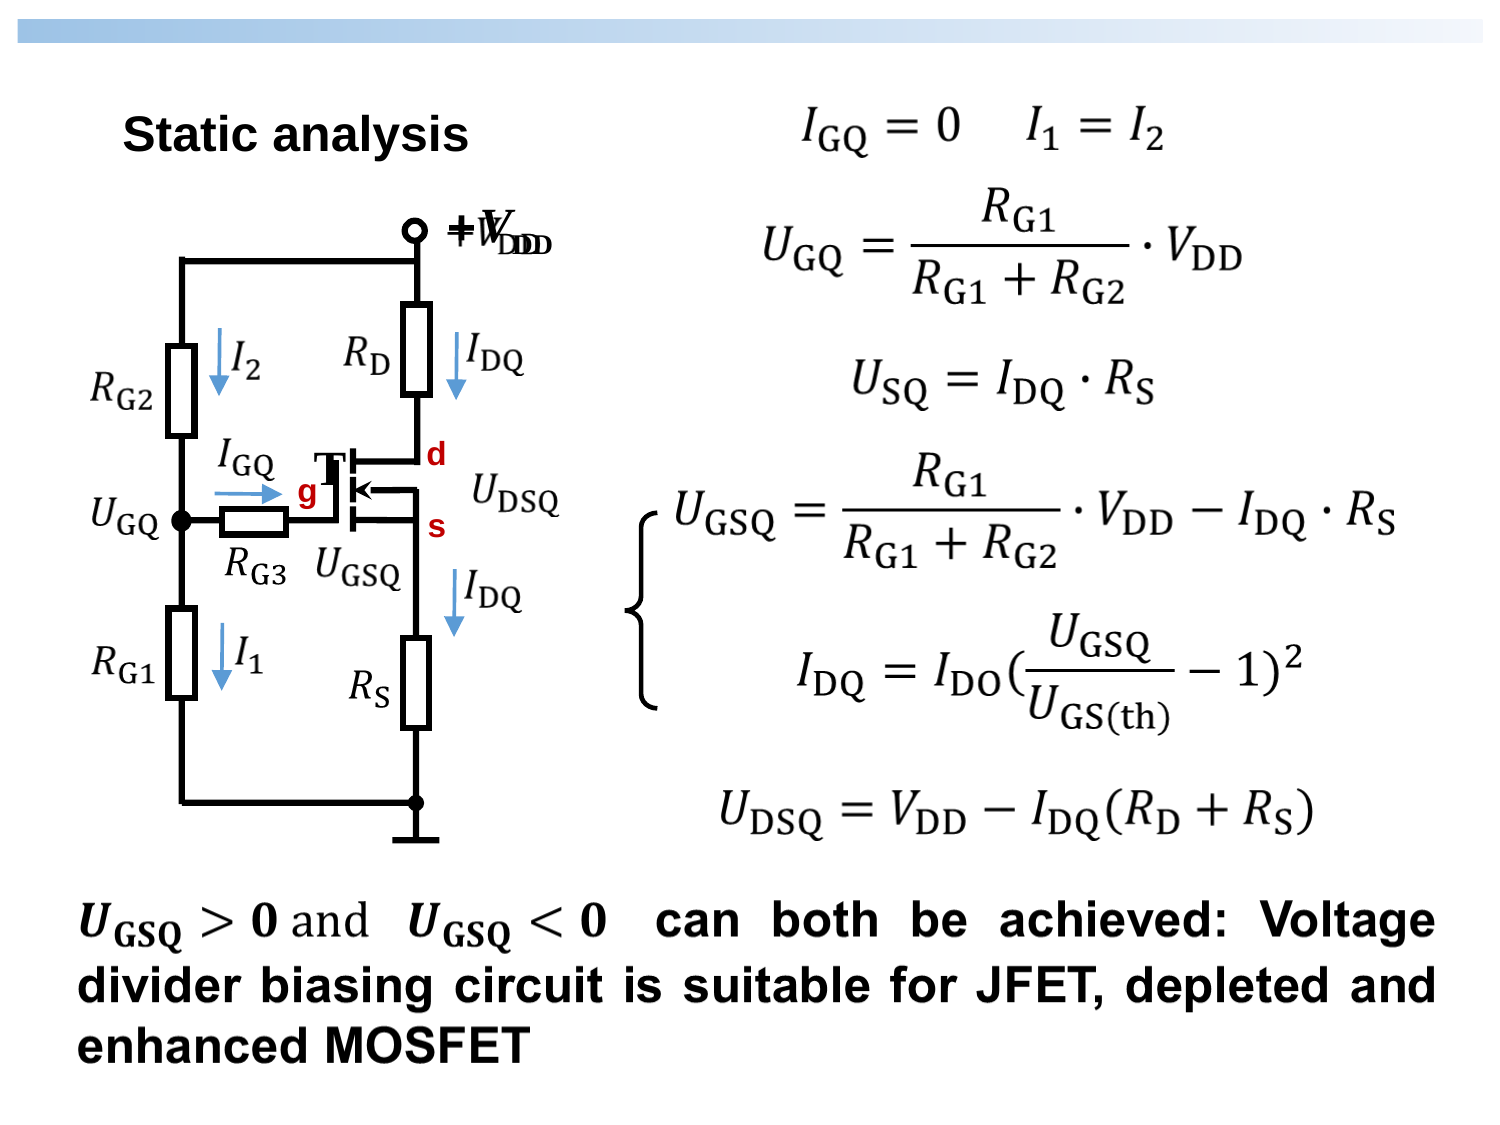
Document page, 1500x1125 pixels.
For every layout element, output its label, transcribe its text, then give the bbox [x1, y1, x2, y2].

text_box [84, 193, 566, 841]
text_box [624, 512, 658, 709]
text_box [657, 446, 1413, 571]
text_box [747, 605, 1354, 737]
text_box [76, 888, 1437, 1076]
text_box [17, 18, 1483, 44]
text_box Static analysis [107, 93, 503, 169]
text_box [699, 345, 1307, 411]
text_box [699, 181, 1307, 306]
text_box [771, 92, 1206, 159]
text_box [708, 775, 1325, 841]
